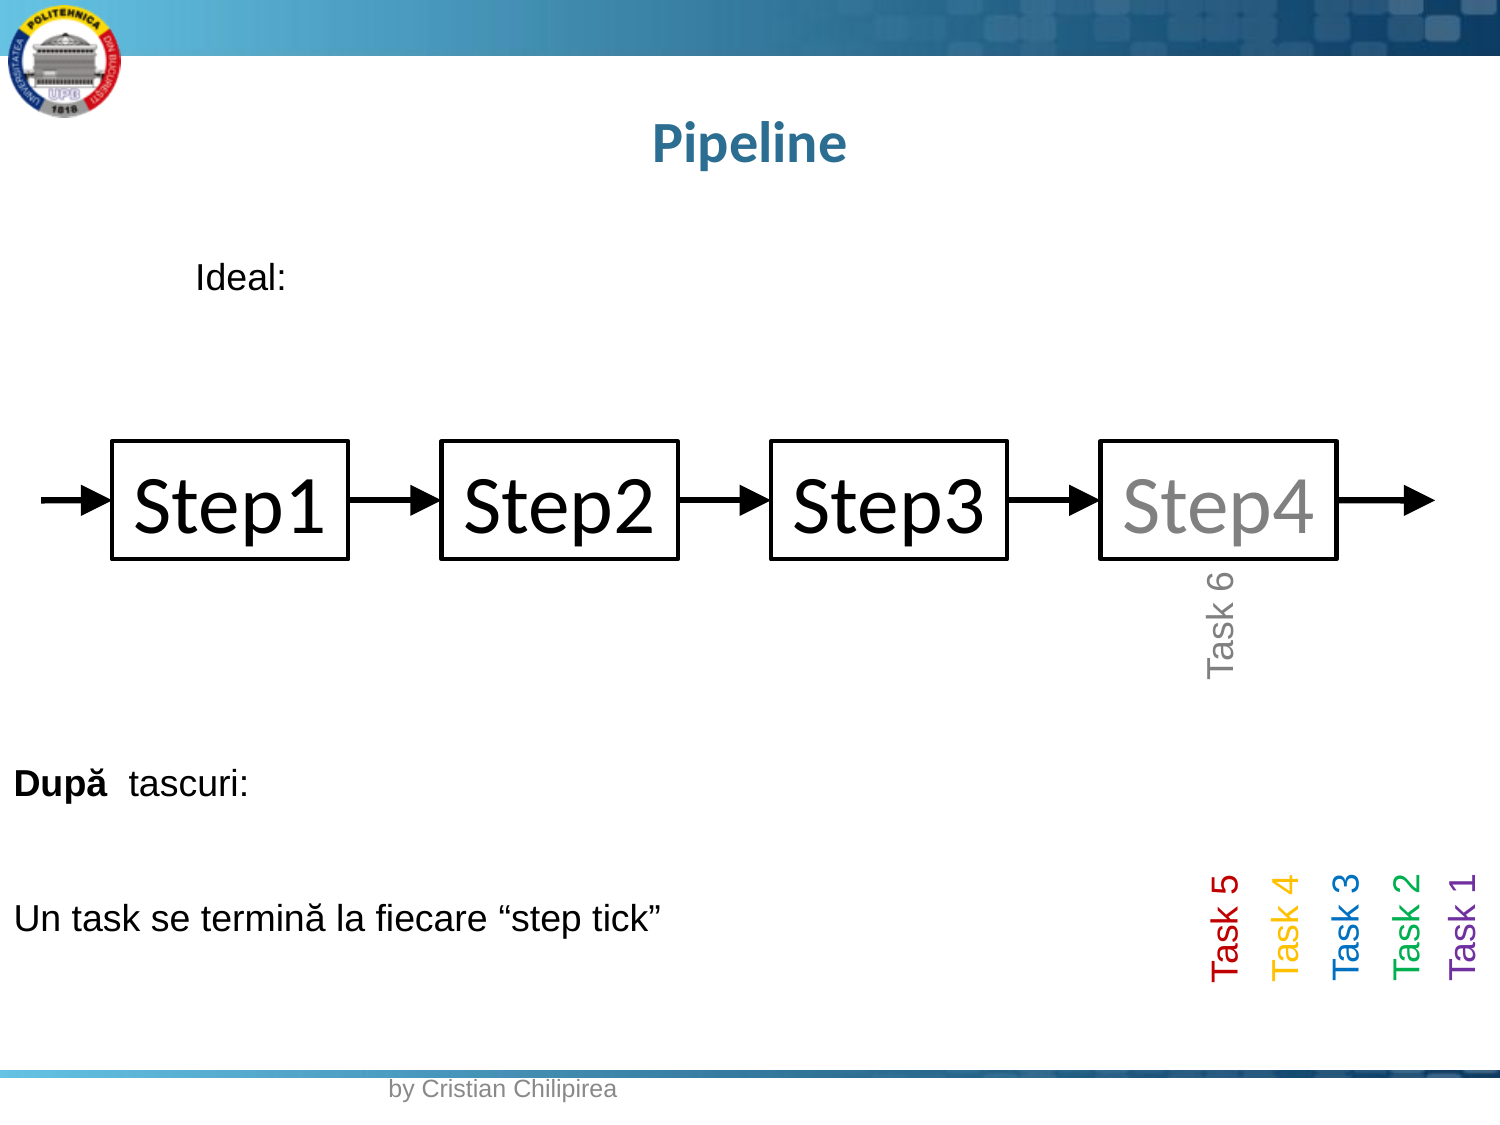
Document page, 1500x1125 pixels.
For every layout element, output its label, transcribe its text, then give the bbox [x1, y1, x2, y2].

picture [0, 1070, 1500, 1078]
text_box Task 2 [1374, 858, 1435, 997]
text_box Step1 [110, 439, 350, 561]
text_box Task 3 [1313, 858, 1374, 997]
text_box Task 1 [1435, 858, 1490, 997]
footer by Cristian Chilipirea [373, 1074, 1127, 1111]
title Pipeline [51, 102, 1449, 178]
text_box Step2 [439, 439, 680, 561]
picture [0, 0, 1500, 118]
text_box Step3 [769, 439, 1009, 561]
text_box Task 5 [1192, 860, 1253, 999]
text_box Task 6 [1188, 556, 1248, 695]
text_box Step4 [1098, 439, 1339, 561]
text_box Task 4 [1253, 859, 1314, 998]
